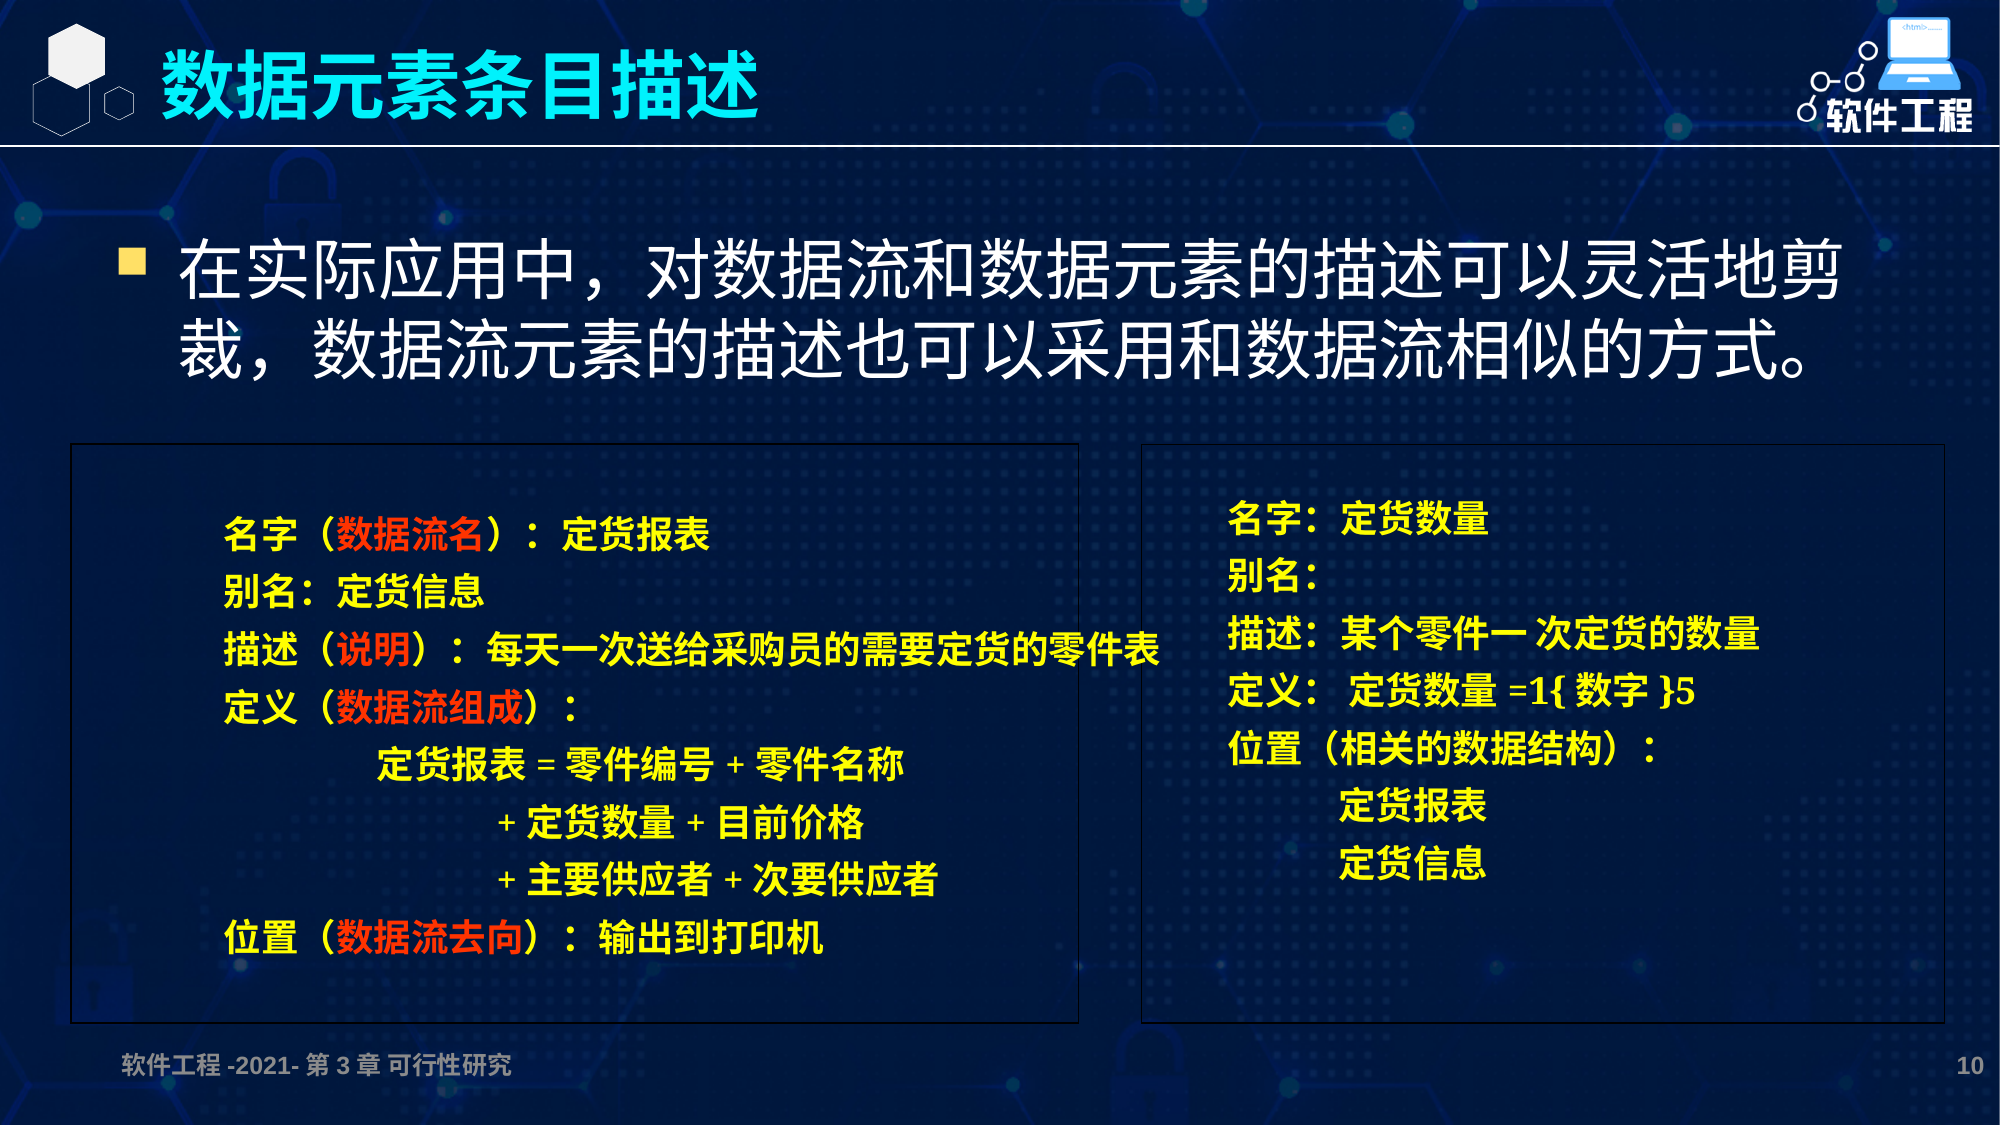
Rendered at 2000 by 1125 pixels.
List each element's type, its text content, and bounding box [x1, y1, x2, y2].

text_box 名字：定货数量 别名： 描述：某个零件一 次定货的数量 定义： 定货数量=1{数字}5 位置（相关的数据结构）： 定货报表 定货信息 [1212, 487, 1969, 893]
picture [0, 0, 2000, 145]
text_box 数据元素条目描述 [145, 30, 977, 136]
text_box [1141, 444, 1945, 1024]
text_box [70, 444, 1079, 1023]
footer 软件工程-2021-第3章 可行性研究 [0, 1025, 634, 1104]
slide_number 10 [1533, 1025, 2000, 1104]
picture [0, 147, 2000, 1125]
list 在实际应用中，对数据流和数据元素的描述可以灵活地剪裁，数据流元素的描述也可以采用和数据流相似的方式。 [99, 220, 1900, 414]
text_box 名字（数据流名）：定货报表 别名：定货信息 描述（说明）：每天一次送给采购员的需要定货的零件表 定义（数据流组成）： 定货报表=零件编号+零件名称 +定货数量+目前价格 +主要供应者+次要供应者 位置（数据流去向）：输出到打印机 [208, 503, 1186, 966]
